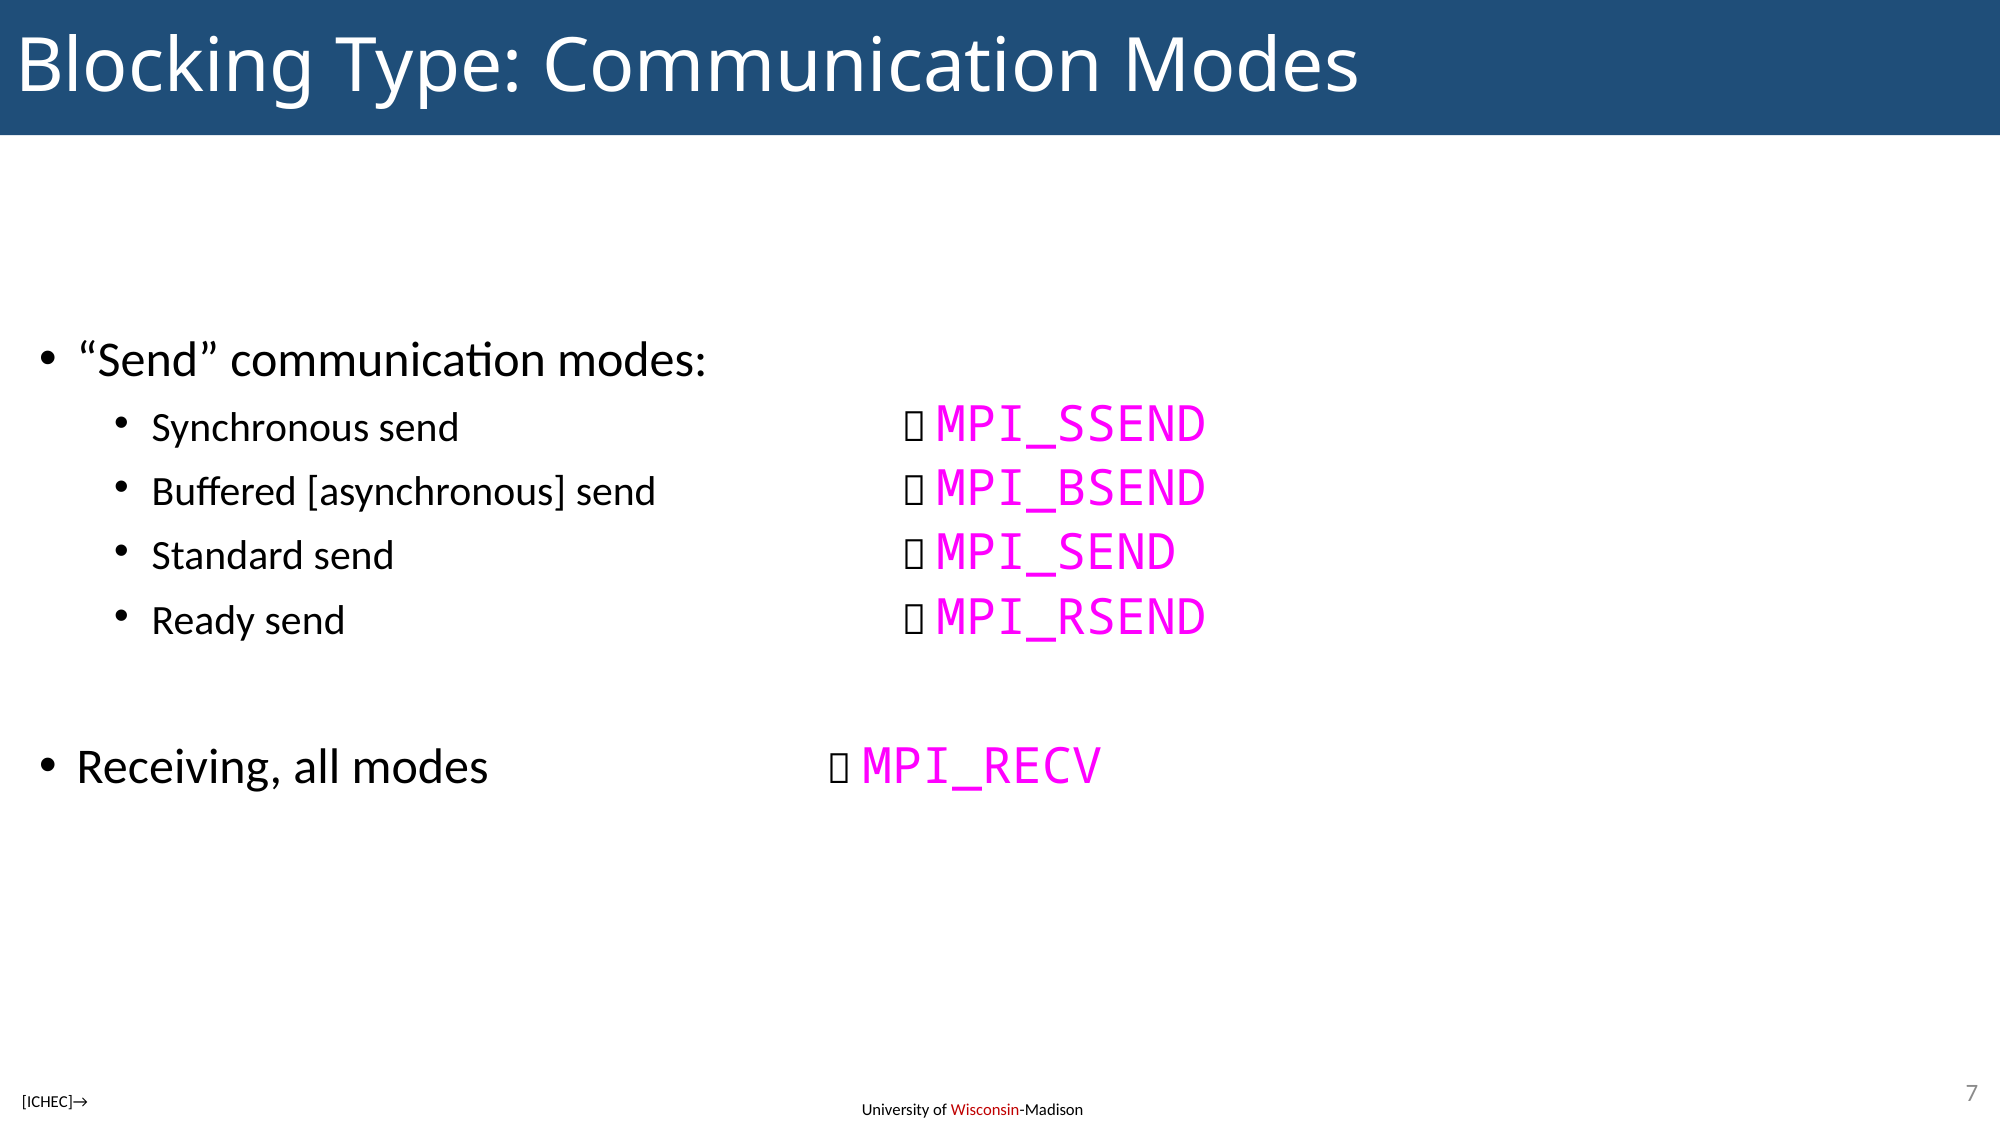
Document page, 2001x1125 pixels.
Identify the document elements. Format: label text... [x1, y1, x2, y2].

title Blocking Type: Communication Modes [0, 0, 2000, 136]
list “Send” communication modes: Synchronous send  MPI_SSEND Buffered [asynchronous] send  MPI_BSEND Standard send  MPI_SEND Ready send  MPI_RSEND Receiving, all modes  MPI_RECV [24, 245, 1987, 1055]
slide_number 7 [1879, 1069, 1994, 1114]
text_box [ICHEC]→ [7, 1083, 116, 1119]
